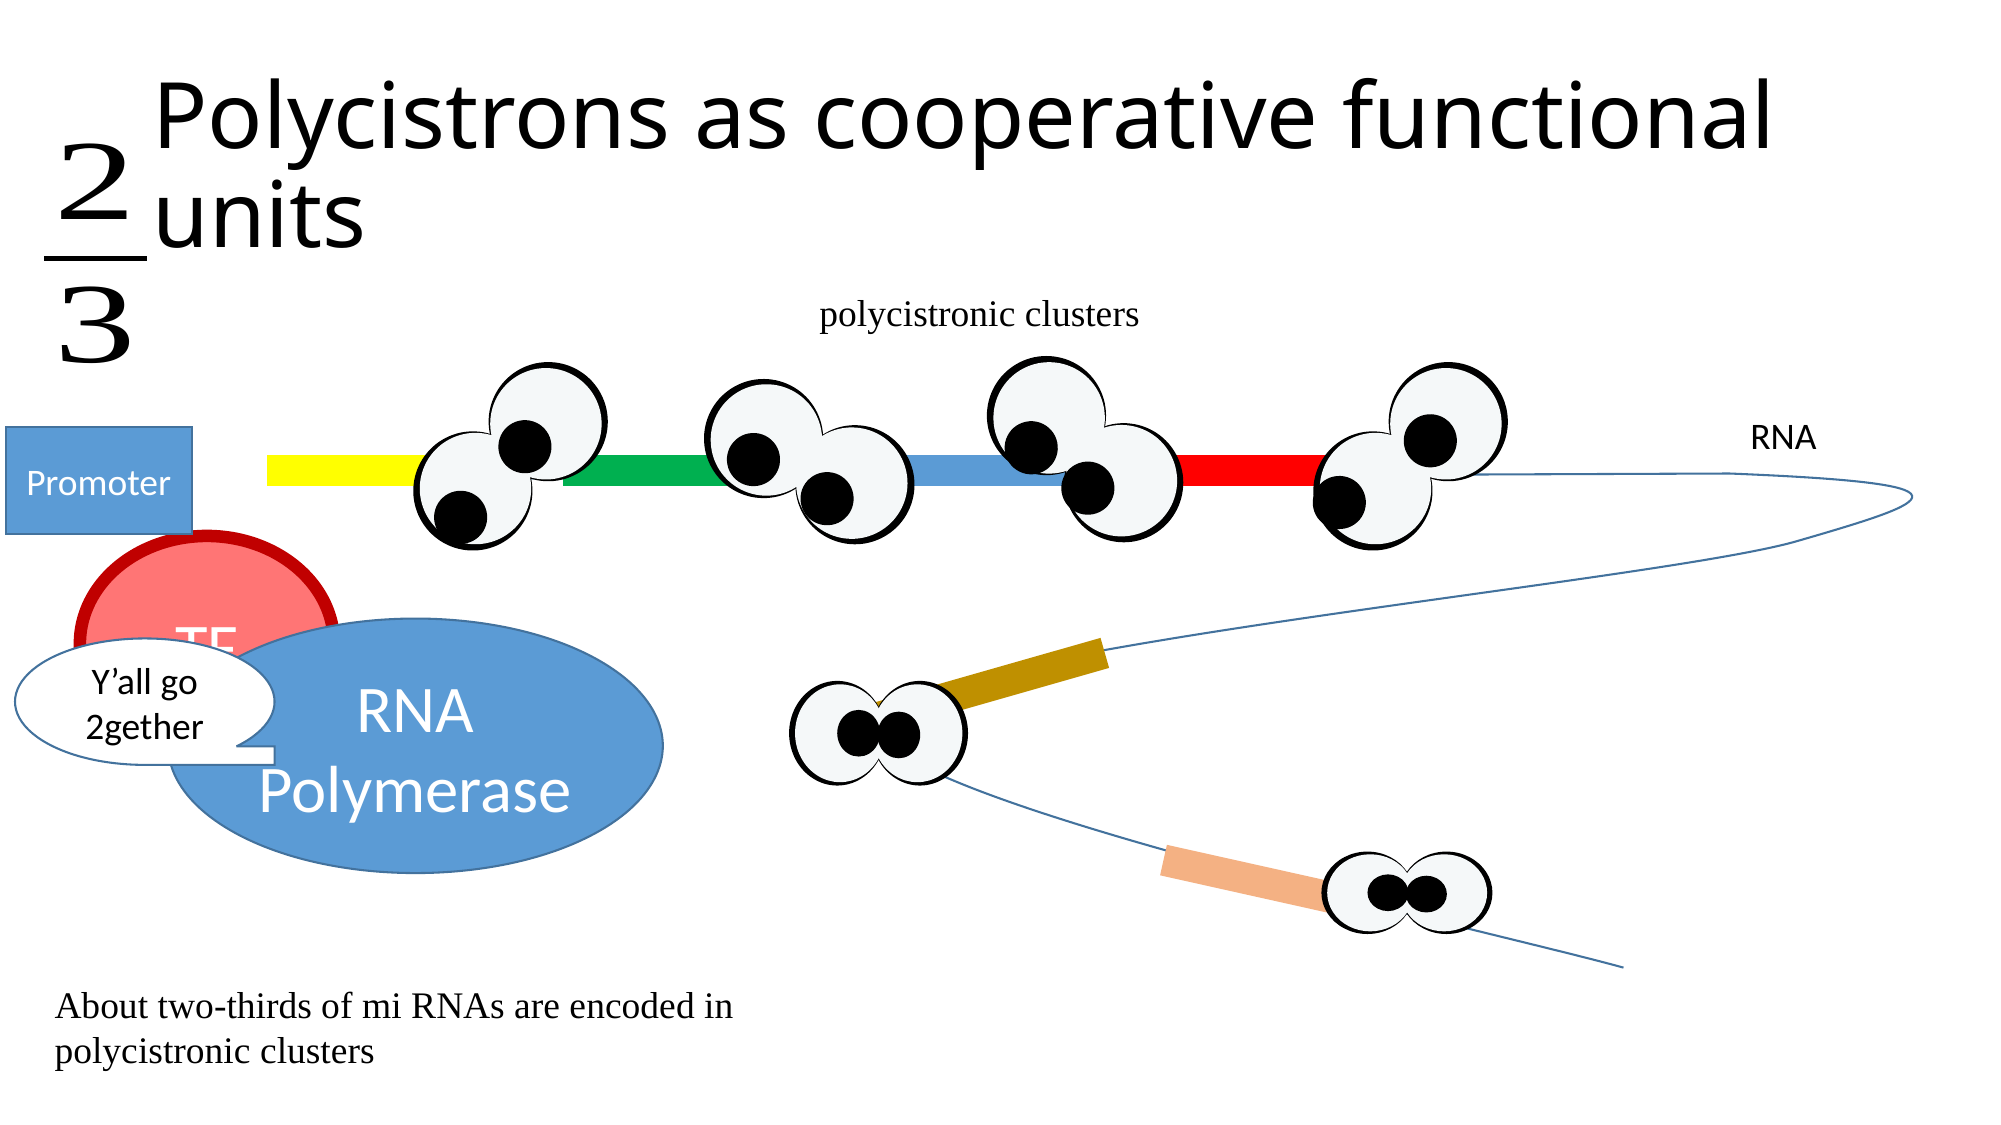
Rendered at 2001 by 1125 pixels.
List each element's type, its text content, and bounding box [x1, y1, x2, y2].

text_box RNA Polymerase [170, 617, 664, 875]
text_box Y’all go 2gether [13, 637, 276, 766]
text_box RNA [1735, 404, 1832, 465]
text_box Promoter [5, 426, 193, 535]
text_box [874, 652, 1105, 719]
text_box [698, 401, 920, 522]
text_box [964, 731, 1321, 859]
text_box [973, 389, 1196, 510]
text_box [789, 680, 969, 786]
text_box [1485, 920, 1624, 969]
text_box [1321, 851, 1493, 934]
text_box TF [78, 534, 333, 655]
title Polycistrons as cooperative functional units [137, 59, 1863, 278]
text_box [399, 396, 622, 516]
text_box [286, 486, 440, 542]
text_box [466, 472, 1914, 680]
text_box About two-thirds of mi RNAs are encoded in polycistronic clusters [39, 973, 875, 1079]
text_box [1299, 396, 1522, 516]
text_box polycistronic clusters [804, 281, 1155, 341]
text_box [1163, 859, 1321, 911]
